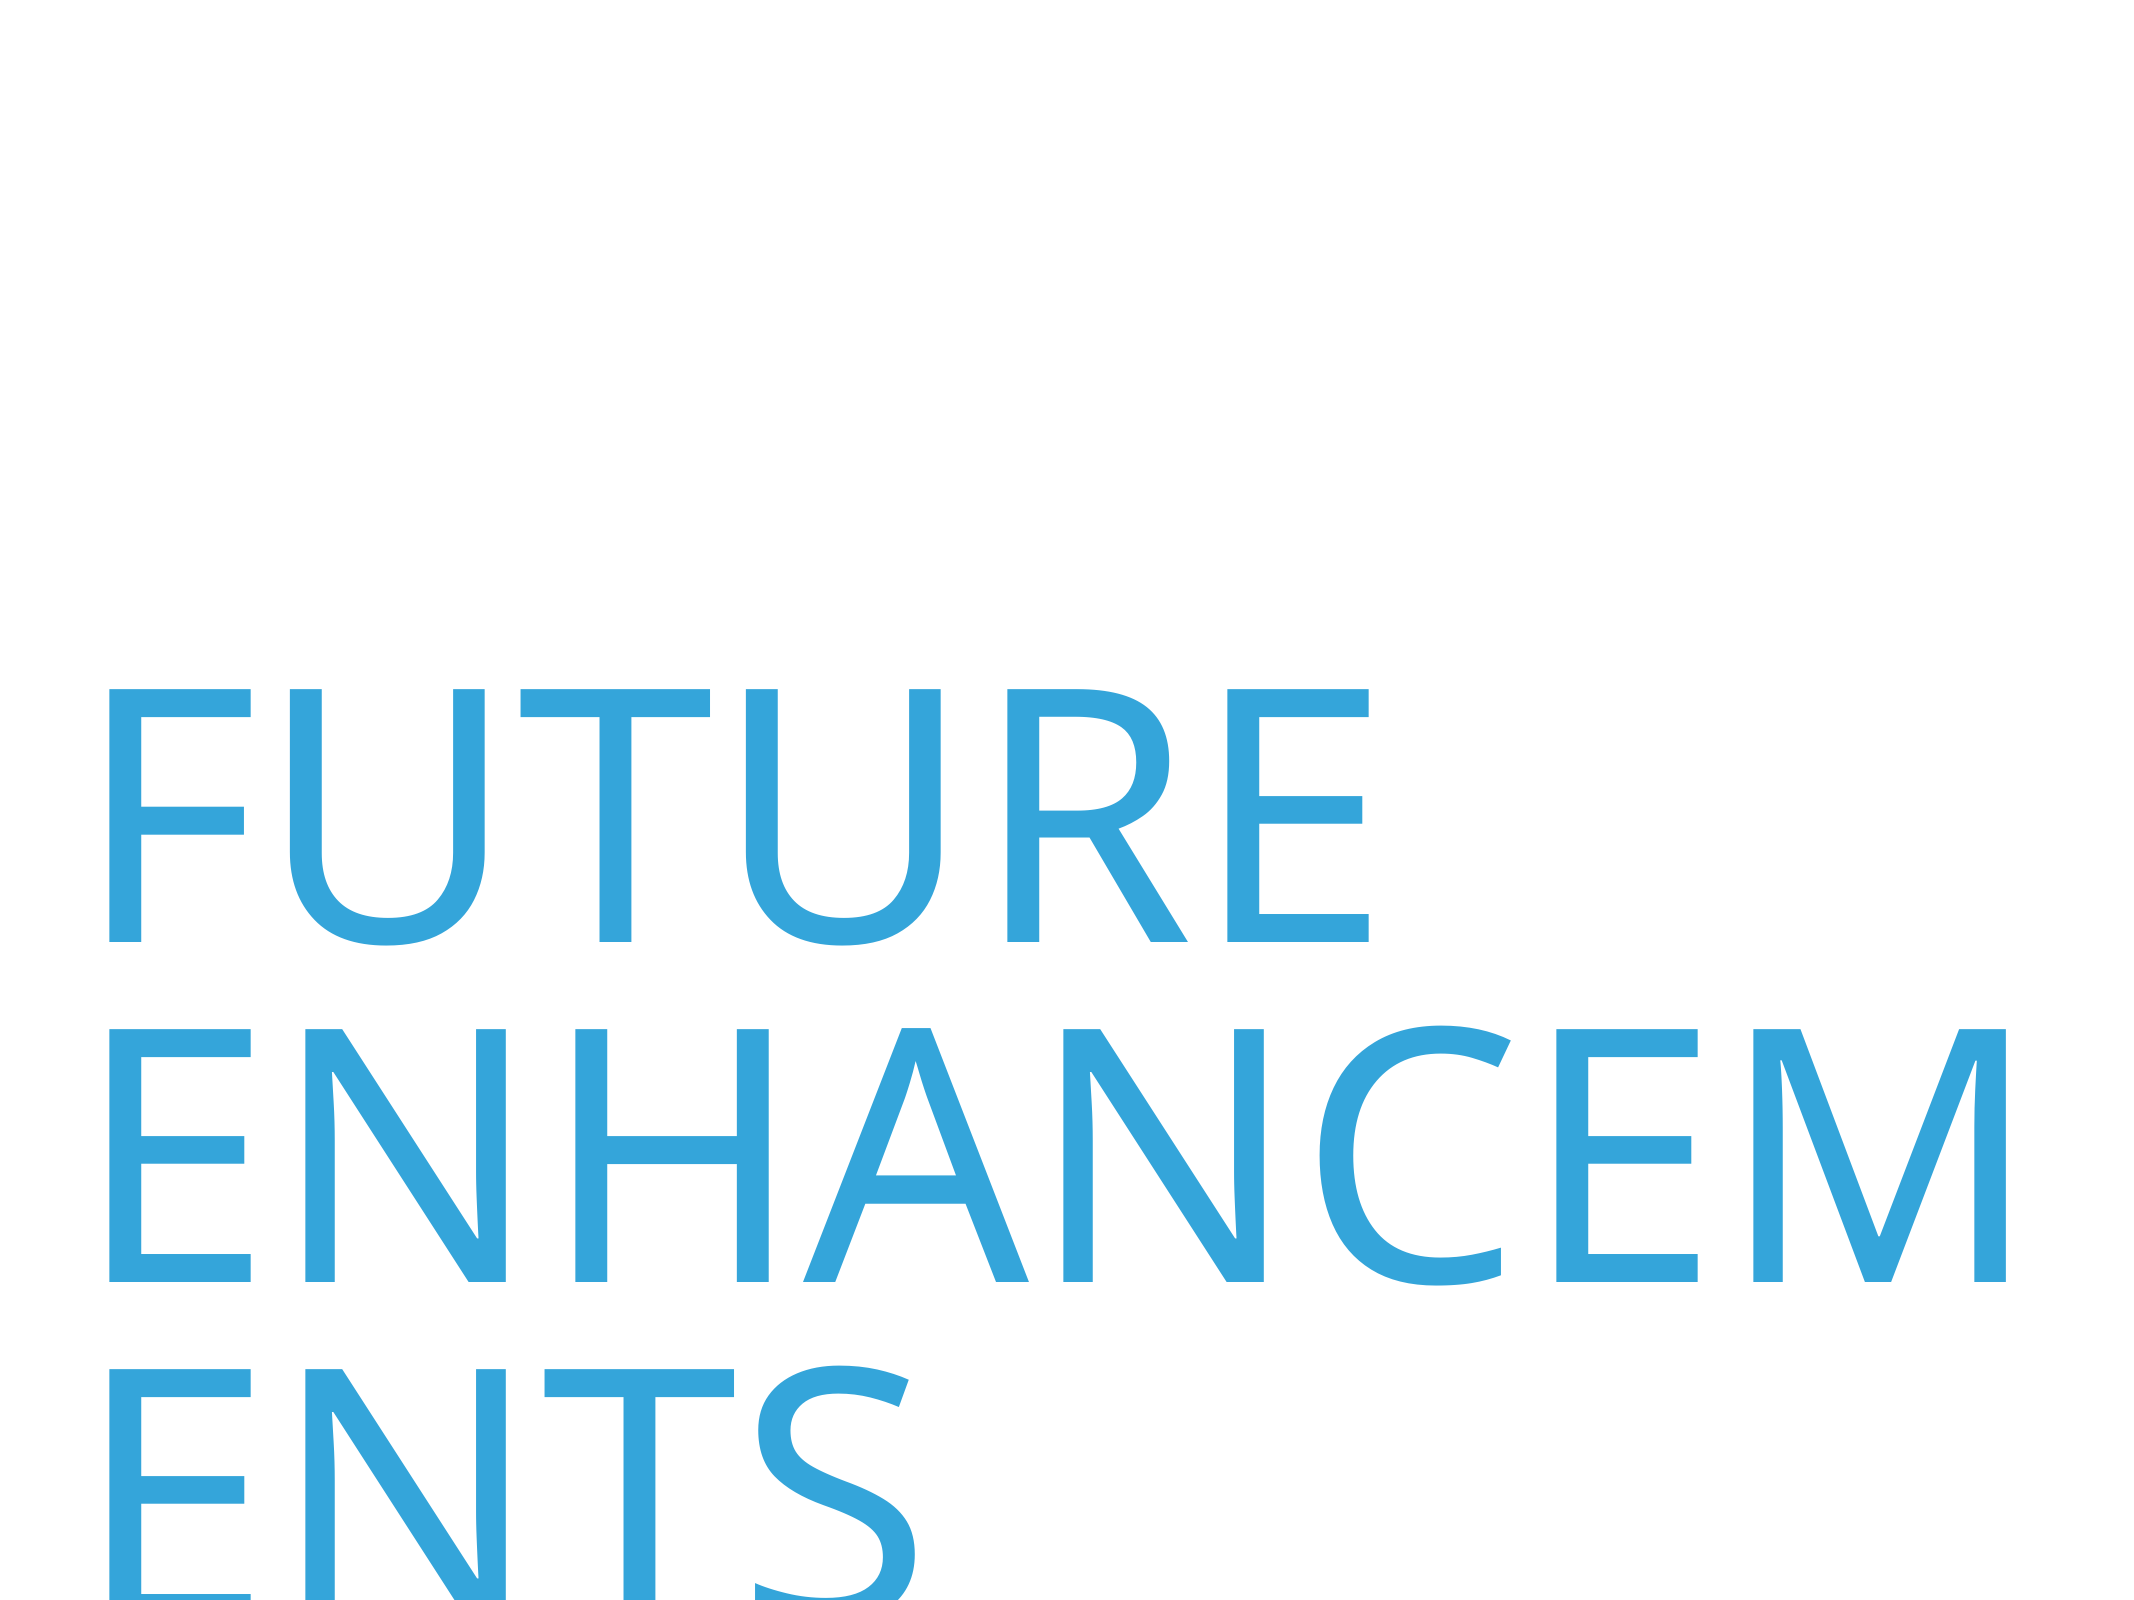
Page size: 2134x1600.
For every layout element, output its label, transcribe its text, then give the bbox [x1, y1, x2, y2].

title FUTURE ENHANCEMENTS [66, 661, 2068, 1405]
